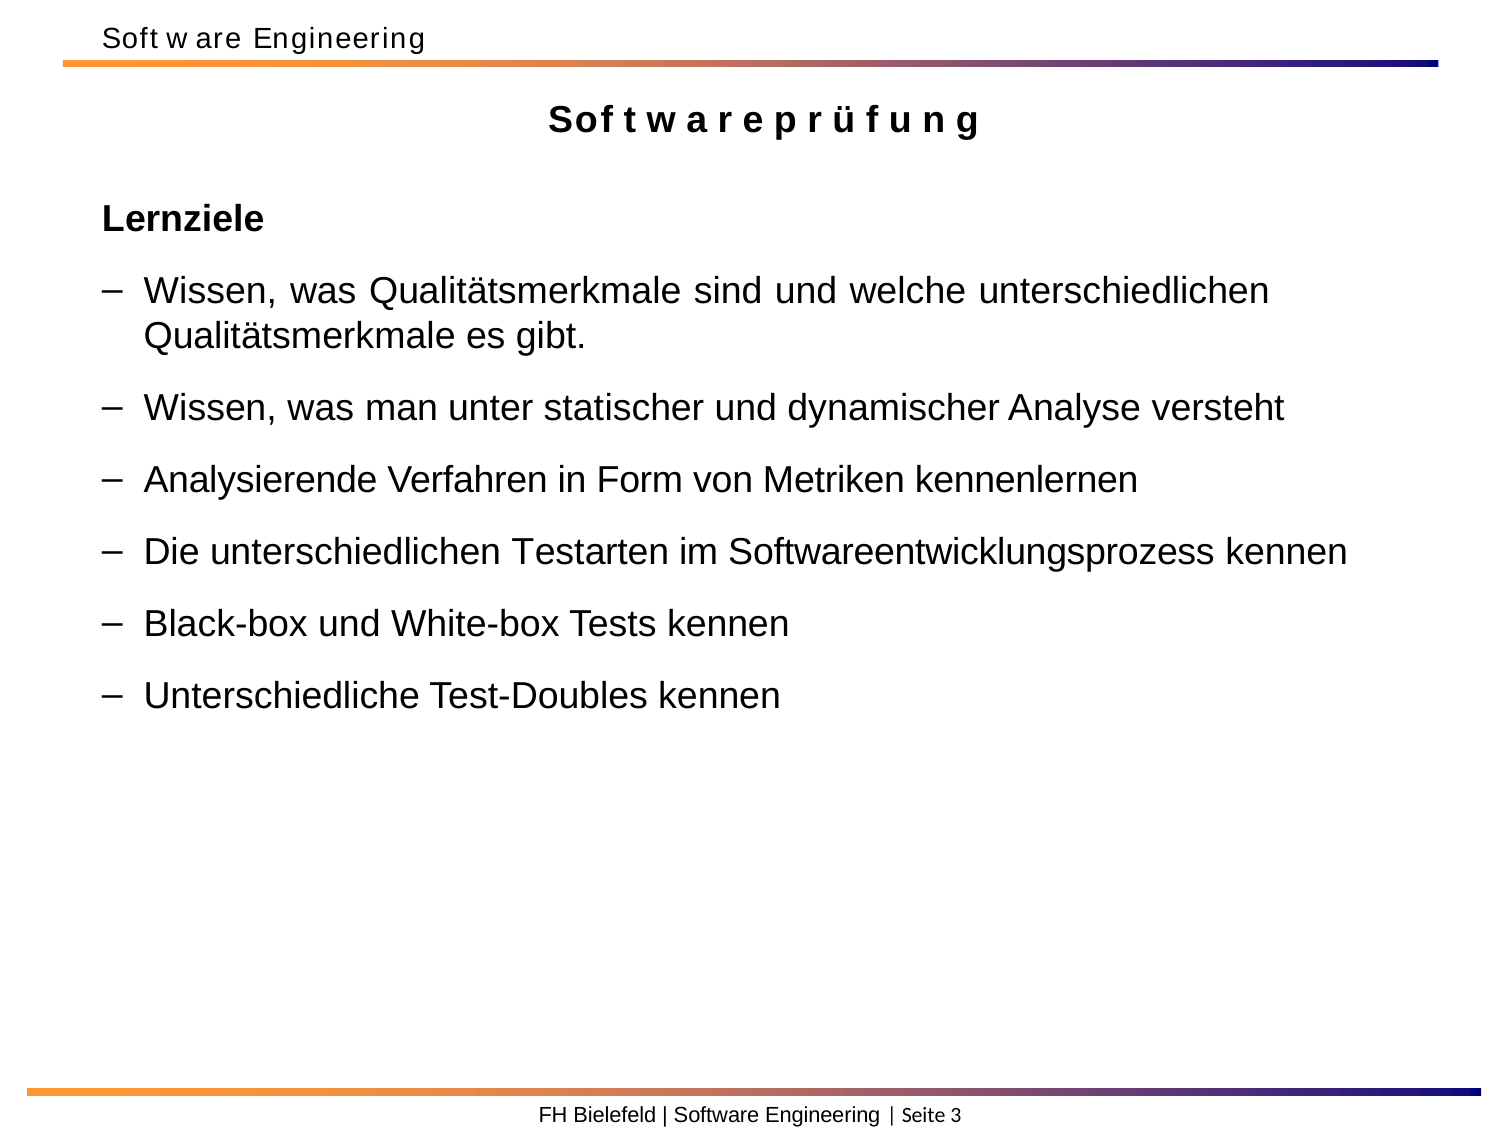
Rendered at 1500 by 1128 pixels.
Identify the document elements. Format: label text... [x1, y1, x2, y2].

picture [27, 1088, 1482, 1096]
text_box Soft w are Engineering Sof t w a r e p r ü f u n g Lernziele Wissen, was Qualitätsmerkmale sind und welche unterschiedlichen Qualitätsmerkmale es gibt. Wissen, was man unter statischer und dynamischer Analyse versteht Analysierende Verfahren in Form von Metriken kennenlernen Die unterschiedlichen Testarten im Softwareentwicklungsprozess kennen Black-box und White-box Tests kennen Unterschiedliche Test-Doubles kennen [99, 19, 1425, 716]
picture [62, 60, 99, 67]
picture [1425, 60, 1439, 67]
